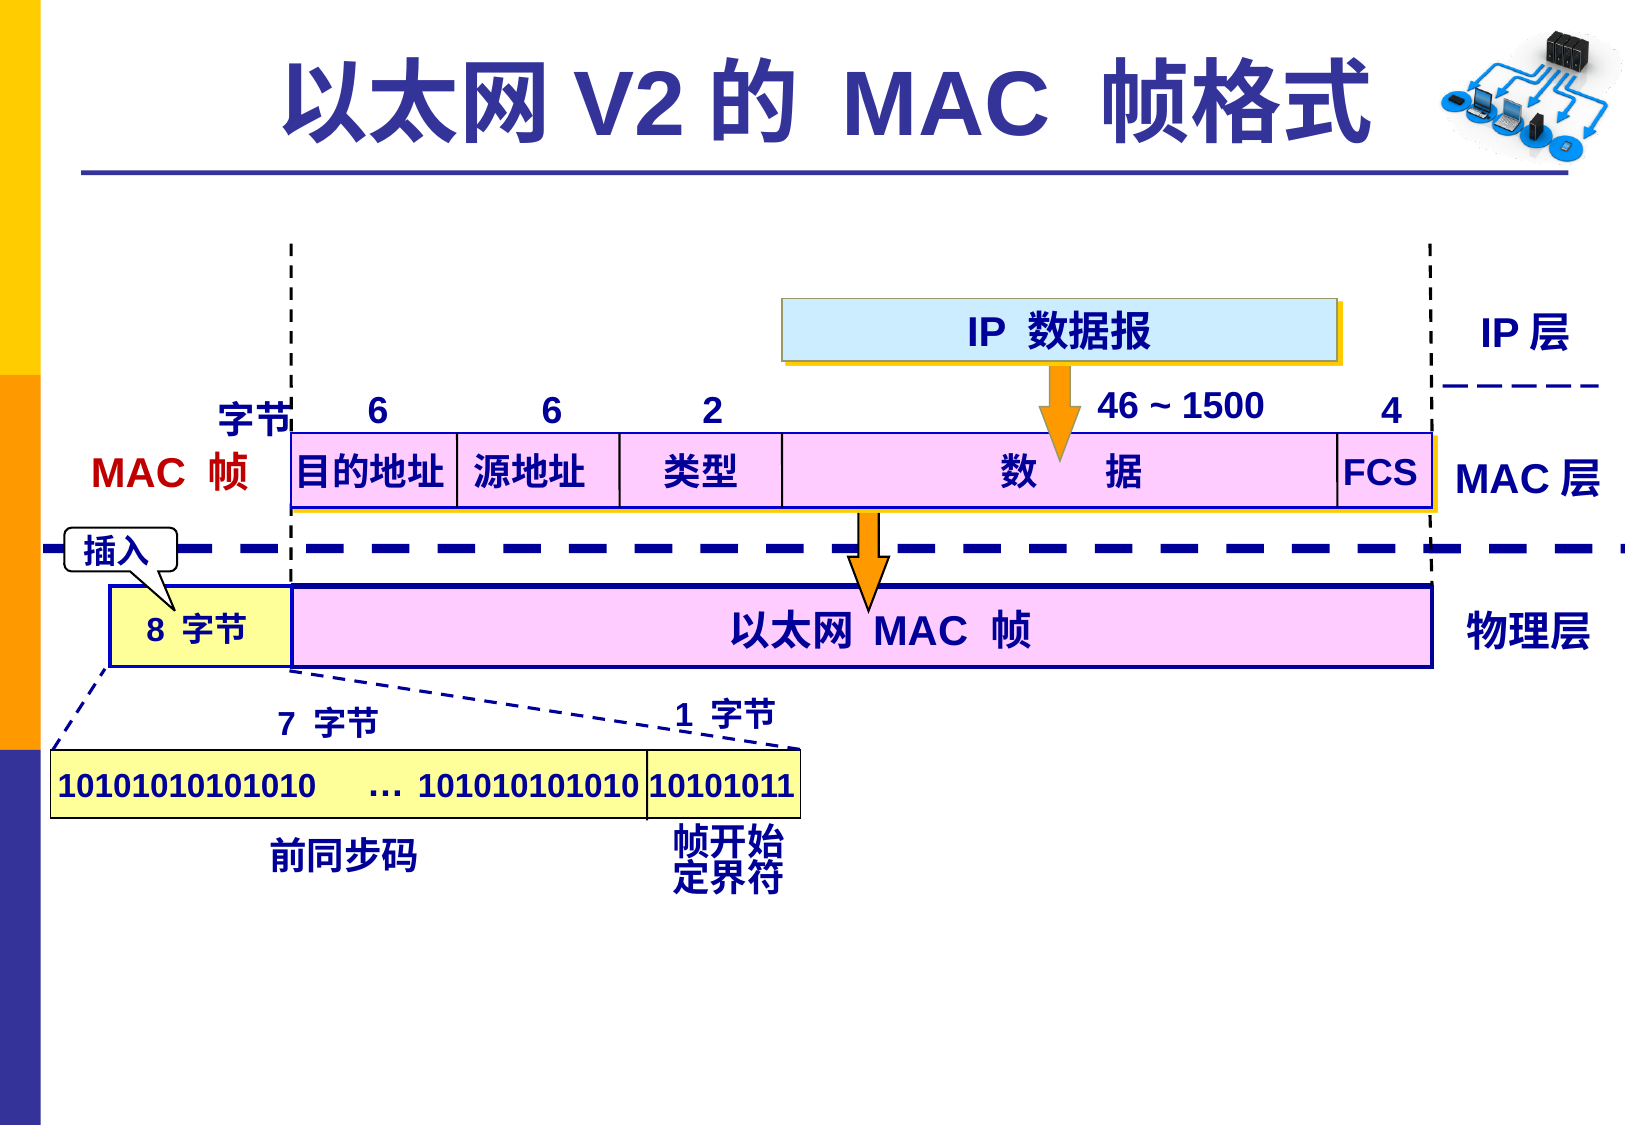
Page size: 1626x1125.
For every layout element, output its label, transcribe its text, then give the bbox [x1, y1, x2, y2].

text_box 6 [352, 378, 404, 439]
text_box [1343, 432, 1432, 440]
text_box 前同步码 [254, 824, 435, 884]
text_box 数 据 [985, 471, 1159, 500]
text_box MAC 帧 [75, 438, 265, 504]
text_box [174, 529, 178, 570]
text_box [848, 512, 890, 611]
text_box [458, 432, 619, 508]
text_box 4 [1366, 378, 1418, 439]
text_box [648, 750, 801, 757]
text_box FCS [1328, 440, 1433, 500]
text_box 物理层 [1452, 597, 1608, 663]
text_box 10101010101010 101010101010 10101011 [648, 757, 836, 812]
text_box [110, 586, 292, 667]
text_box [783, 470, 1337, 508]
text_box 类型 [648, 440, 754, 500]
text_box 以太网 MAC 帧 [713, 596, 1047, 661]
picture [1438, 30, 1624, 165]
text_box [308, 432, 457, 440]
text_box … [352, 751, 420, 812]
text_box 帧开始 定界符 [657, 819, 800, 907]
text_box 字节 [202, 389, 308, 449]
text_box 2 [687, 378, 738, 439]
text_box [648, 812, 801, 819]
text_box [1338, 500, 1432, 508]
text_box 8 字节 [131, 601, 264, 656]
text_box [137, 578, 175, 611]
text_box [50, 750, 647, 757]
title 以太网V2的 MAC 帧格式 [81, 30, 1569, 161]
text_box 目的地址 [279, 440, 458, 500]
text_box [290, 500, 457, 508]
text_box 10101010101010 101010101010 10101011 [420, 757, 647, 812]
text_box 1 字节 [659, 685, 792, 740]
text_box 7 字节 [262, 694, 395, 750]
text_box [620, 432, 782, 508]
text_box 插入 [68, 523, 174, 578]
text_box 源地址 [458, 440, 601, 500]
text_box [50, 812, 647, 819]
text_box 10101010101010 101010101010 10101011 [42, 757, 352, 812]
text_box [291, 587, 1432, 668]
text_box [64, 528, 68, 571]
text_box MAC层 [1440, 444, 1617, 509]
text_box 6 [526, 378, 578, 439]
text_box IP层 [1465, 298, 1587, 364]
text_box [781, 298, 1338, 462]
